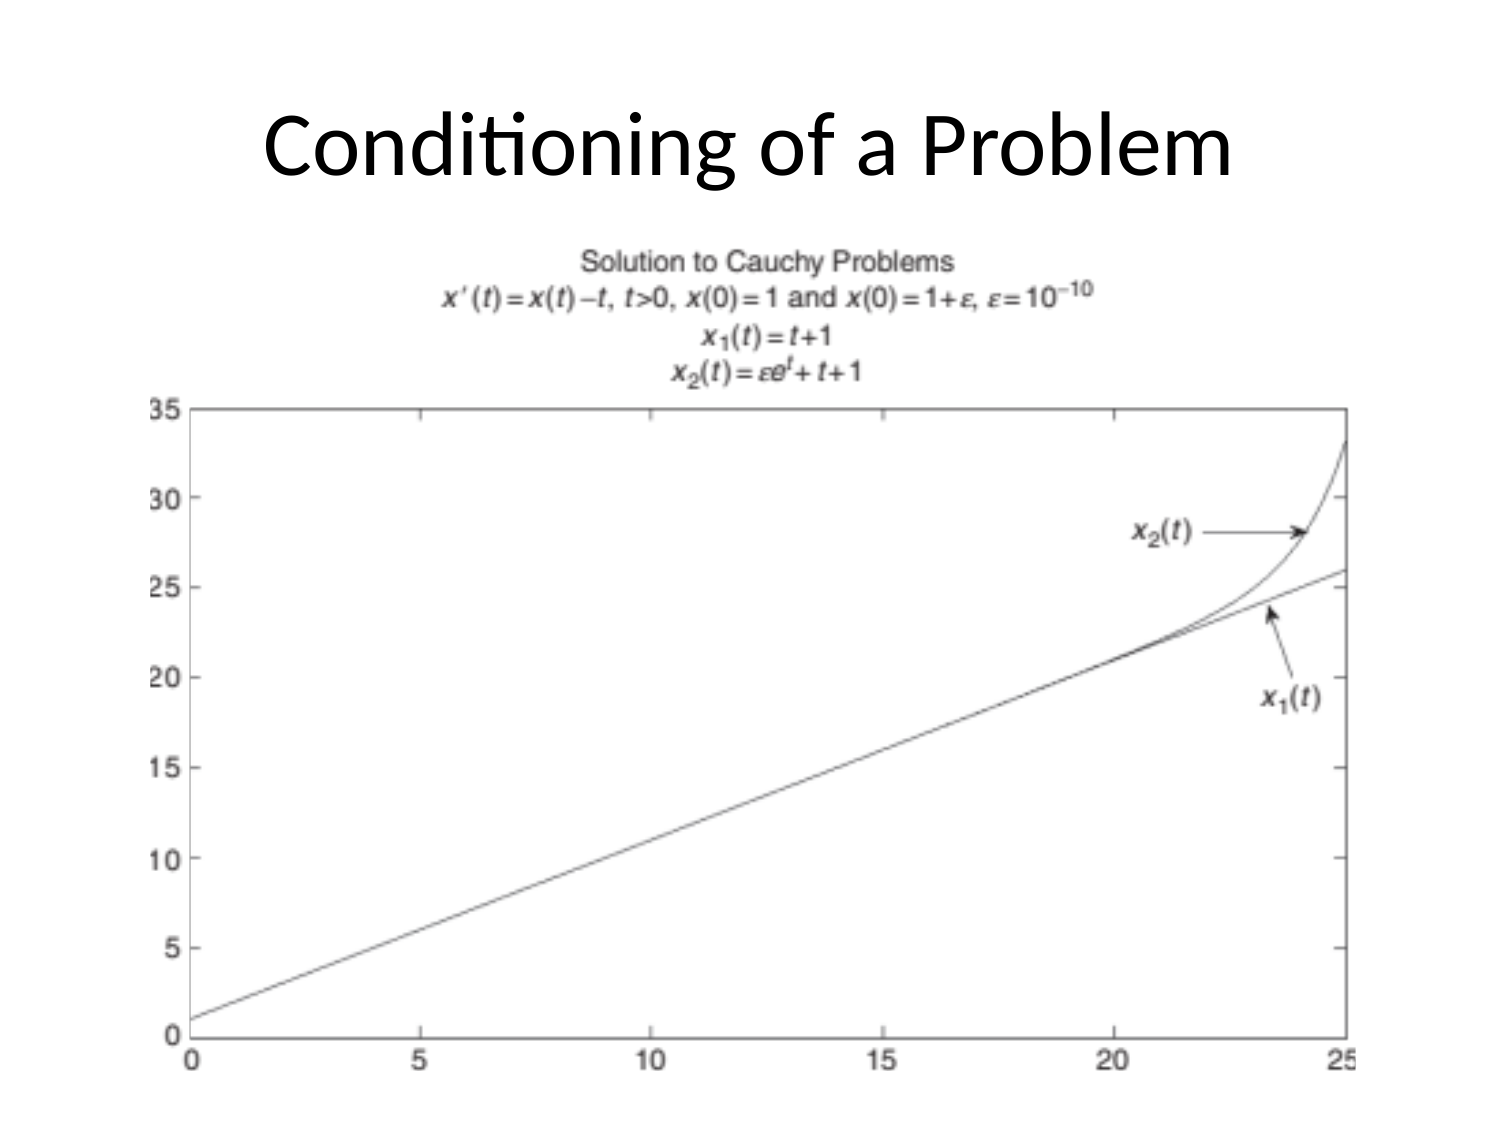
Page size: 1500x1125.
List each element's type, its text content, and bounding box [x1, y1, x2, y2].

picture [150, 245, 1356, 1071]
title Conditioning of a Problem [75, 45, 1425, 233]
